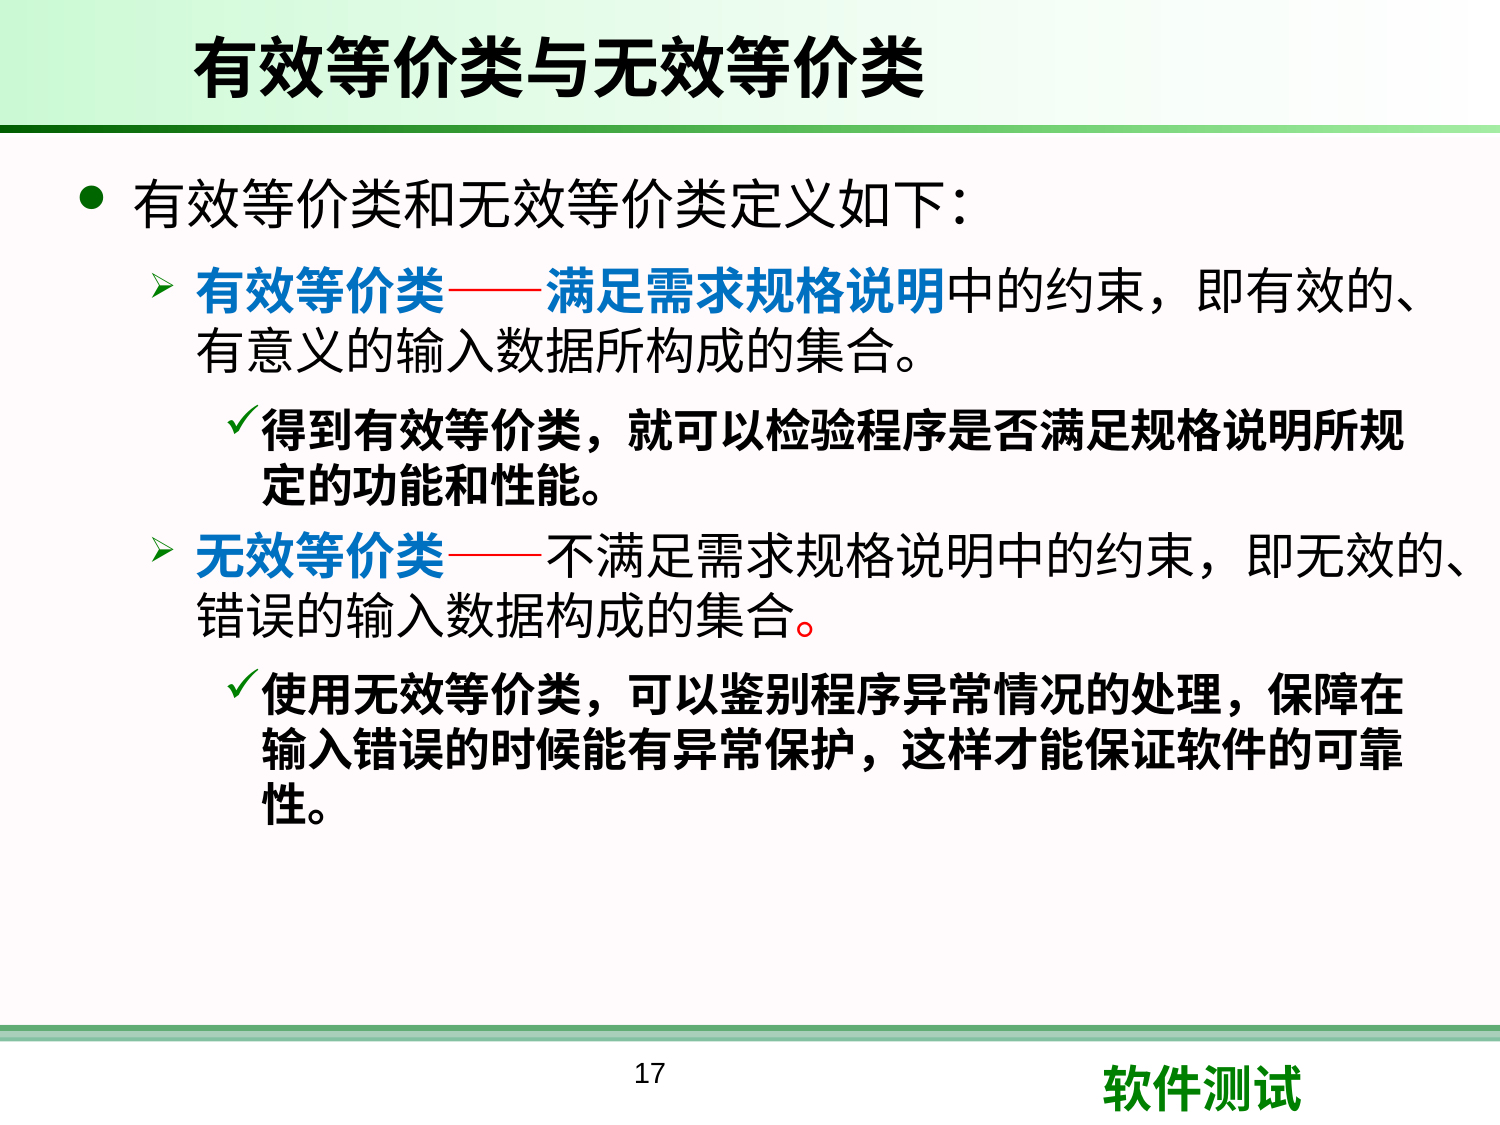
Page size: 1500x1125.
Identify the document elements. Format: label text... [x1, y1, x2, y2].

footer 17 [412, 1046, 888, 1125]
title 有效等价类与无效等价类 [176, 12, 1223, 119]
list 有效等价类和无效等价类定义如下： 有效等价类——满足需求规格说明中的约束，即有效的、有意义的输入数据所构成的集合。 得到有效等价类，就可以检验程序是否满足规格说明所规定的功能和性能。 无效等价类——不满足需求规格说明中的约束，即无效的、错误的输入数据构成的集合。 使用无效等价类，可以鉴别程序异常情况的处理，保障在输入错误的时候能有异常保护，这样才能保证软件的可靠性。 [58, 162, 1463, 1001]
